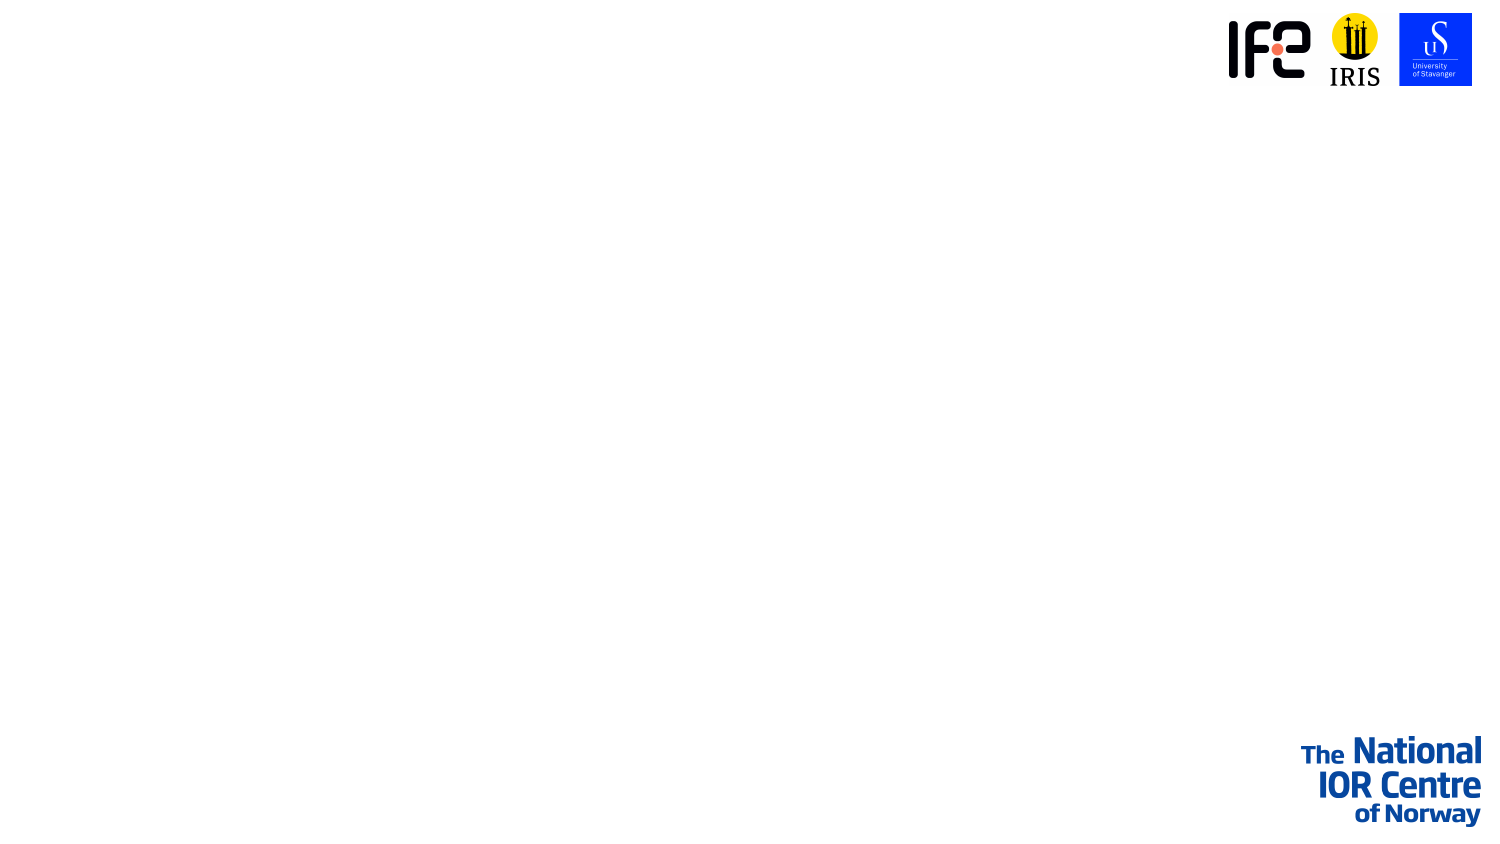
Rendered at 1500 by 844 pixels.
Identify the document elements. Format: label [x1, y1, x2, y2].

picture [1226, 13, 1472, 86]
picture [1301, 736, 1481, 827]
